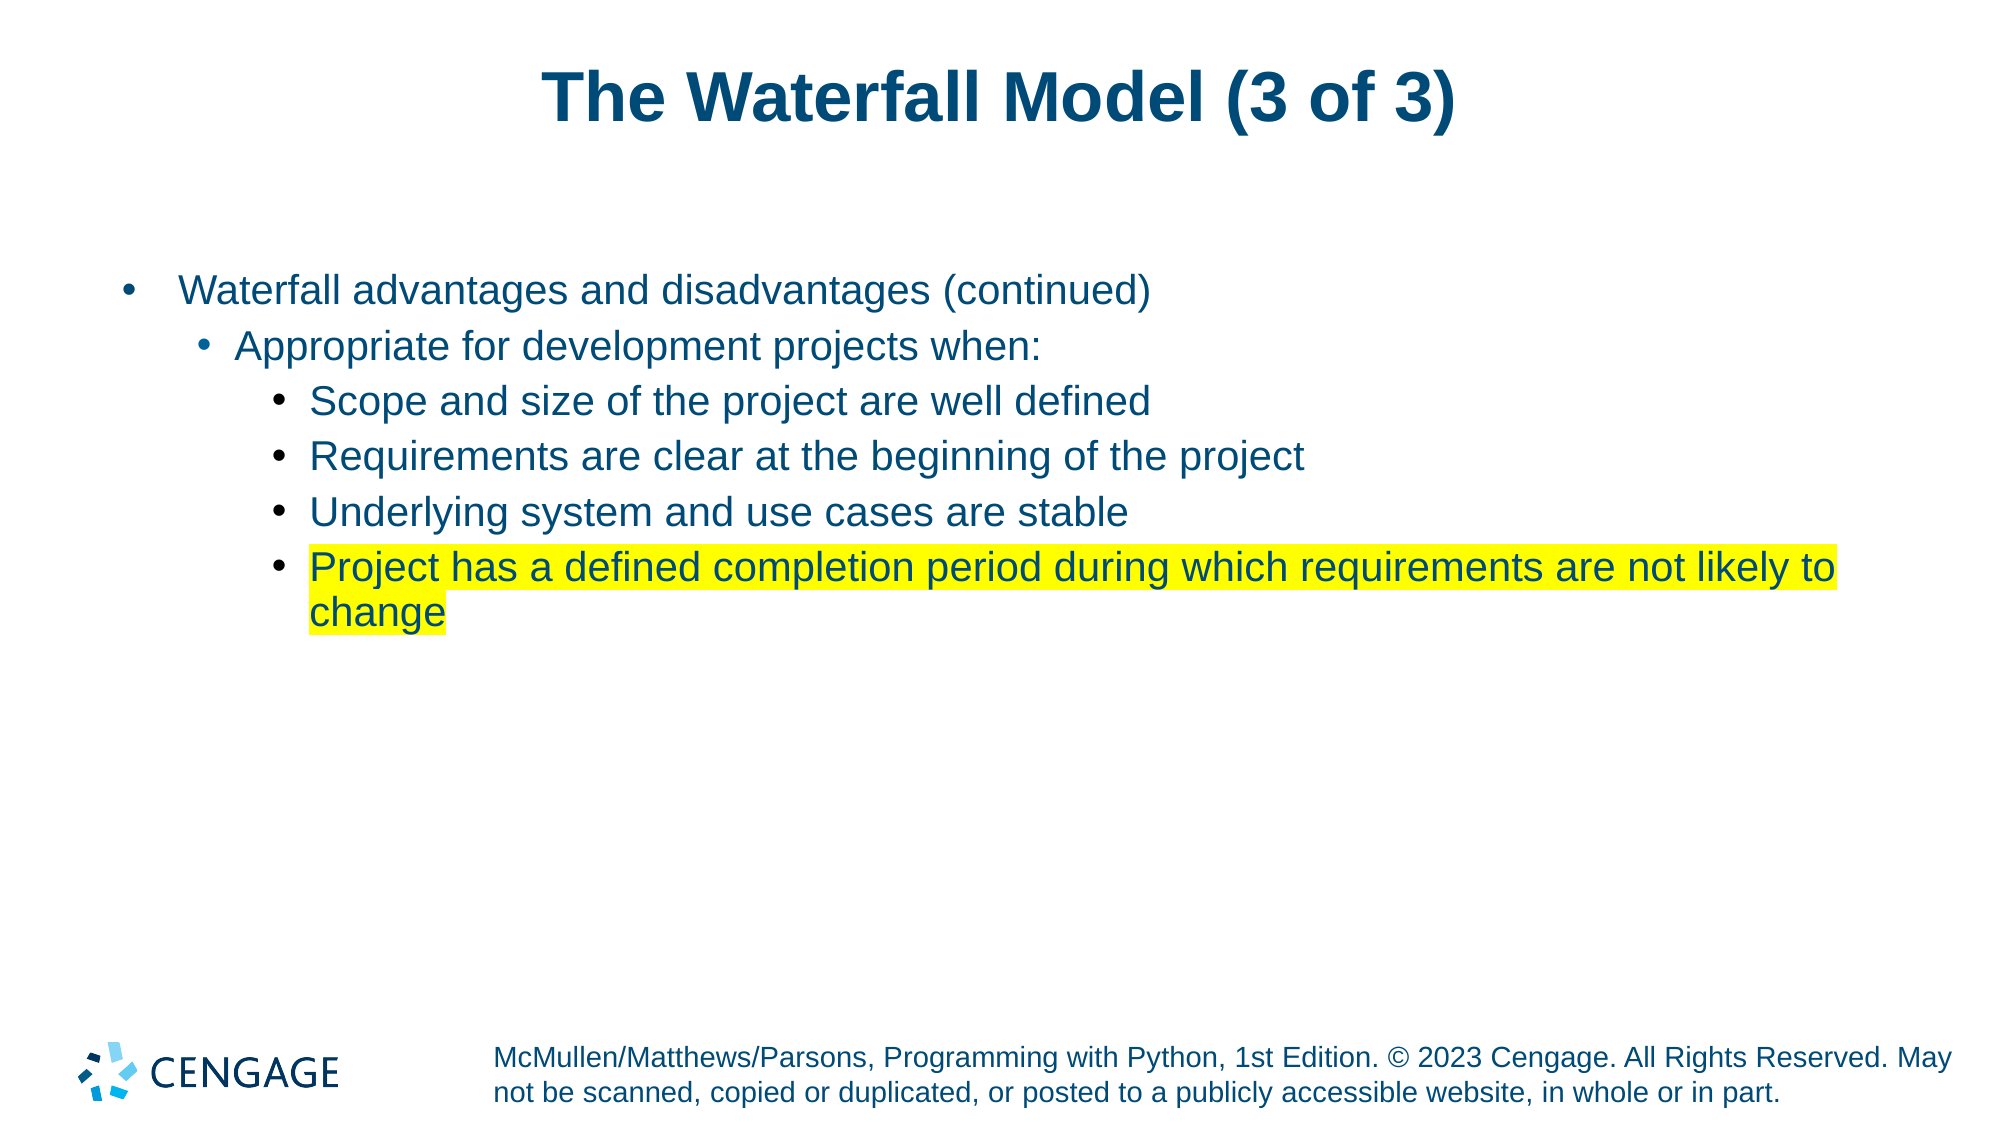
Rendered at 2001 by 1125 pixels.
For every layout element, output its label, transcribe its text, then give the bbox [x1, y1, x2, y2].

picture [78, 1042, 338, 1101]
list Waterfall advantages and disadvantages (continued) Appropriate for development projects when: Scope and size of the project are well defined Requirements are clear at the beginning of the project Underlying system and use cases are stable Project has a defined completion period during which requirements are not likely to change [121, 268, 1880, 990]
title The Waterfall Model (3 of 3) [137, 59, 1863, 171]
